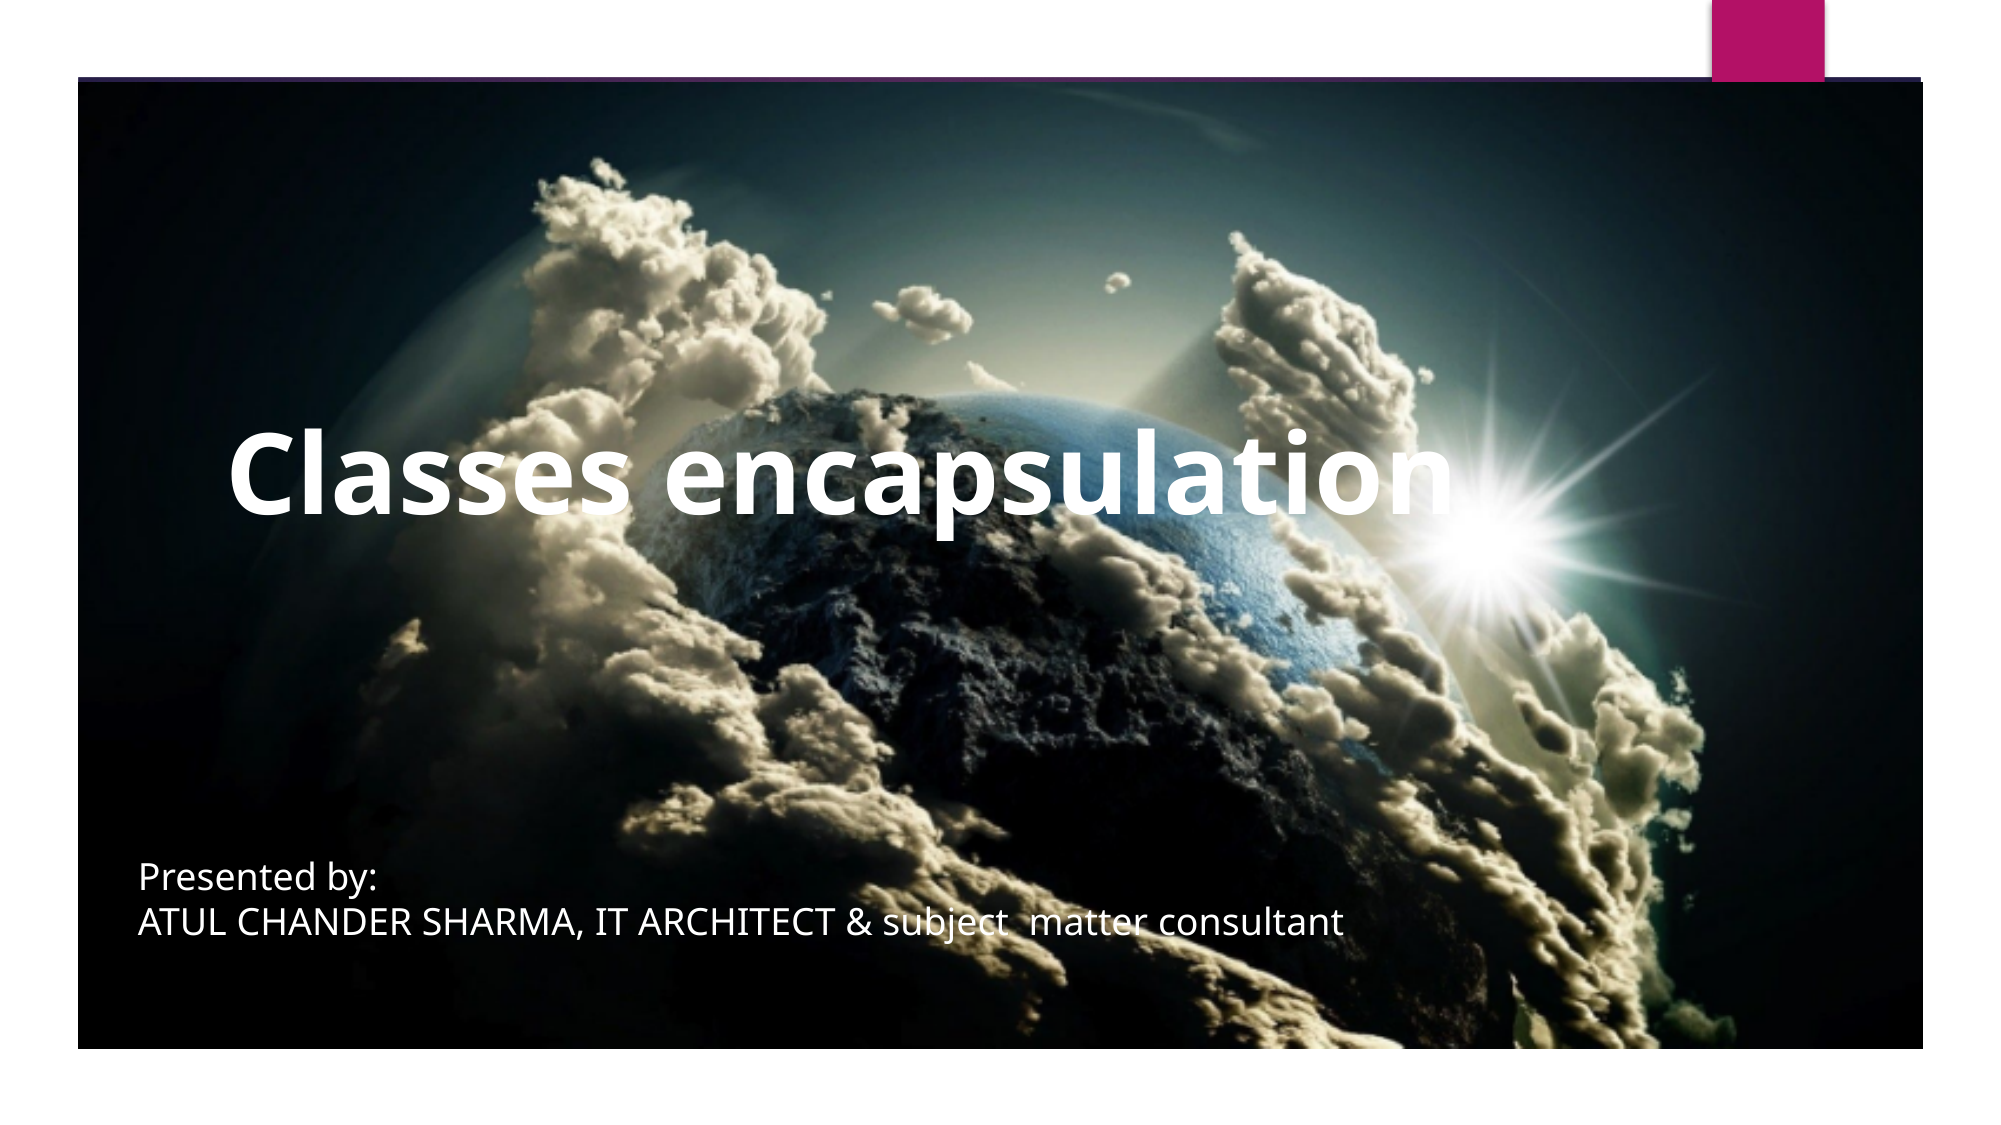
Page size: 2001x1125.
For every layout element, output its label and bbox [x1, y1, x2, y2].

picture [78, 82, 1923, 1049]
